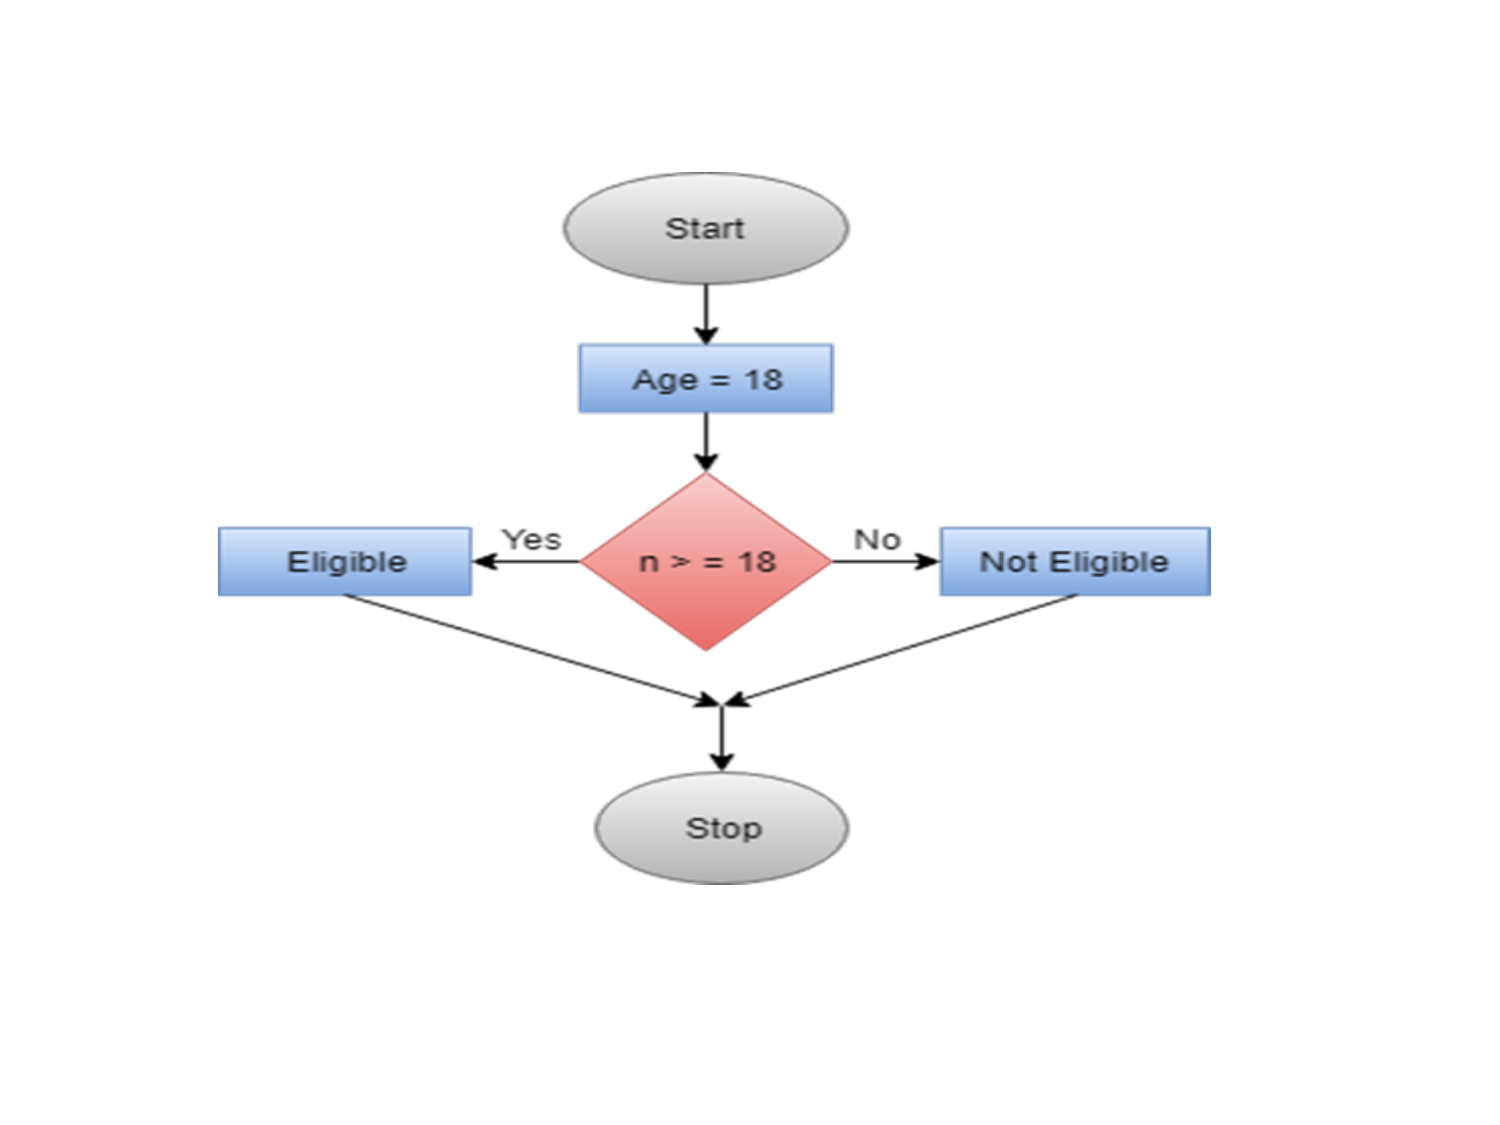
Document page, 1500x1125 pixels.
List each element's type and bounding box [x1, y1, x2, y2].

list [218, 172, 1211, 885]
